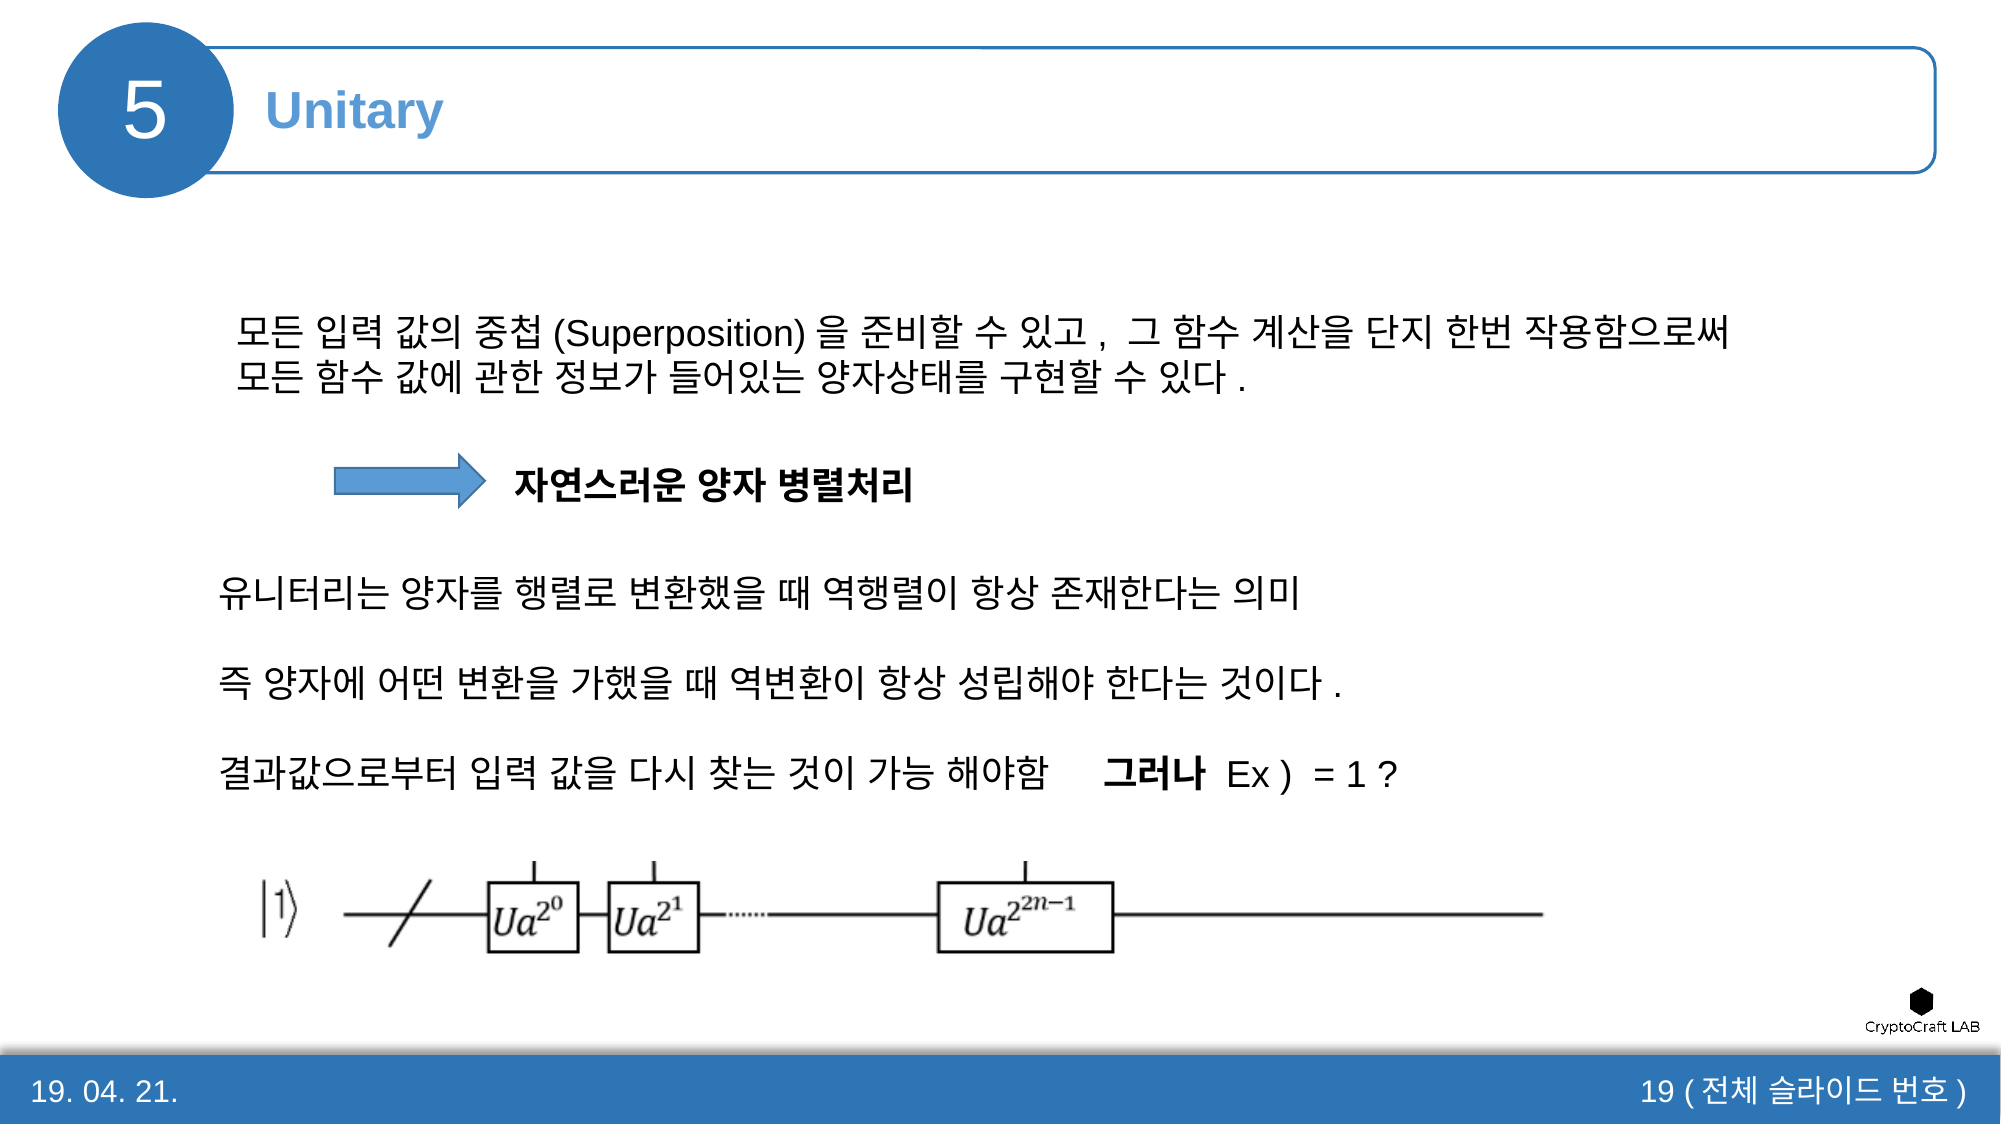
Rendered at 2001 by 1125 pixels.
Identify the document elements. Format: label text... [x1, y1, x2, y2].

text_box [333, 452, 487, 510]
picture [1856, 978, 1989, 1044]
picture [250, 861, 1565, 960]
text_box 자연스러운 양자 병렬처리 [499, 454, 1104, 515]
title Unitary [250, 9, 1939, 213]
text_box 모든 입력 값의 중첩(Superposition)을 준비할 수 있고, 그 함수 계산을 단지 한번 작용함으로써 모든 함수 값에 관한 정보가 들어있는 양자상태를 구현할 수 있다. [221, 301, 1810, 407]
list 5 [101, 66, 191, 156]
